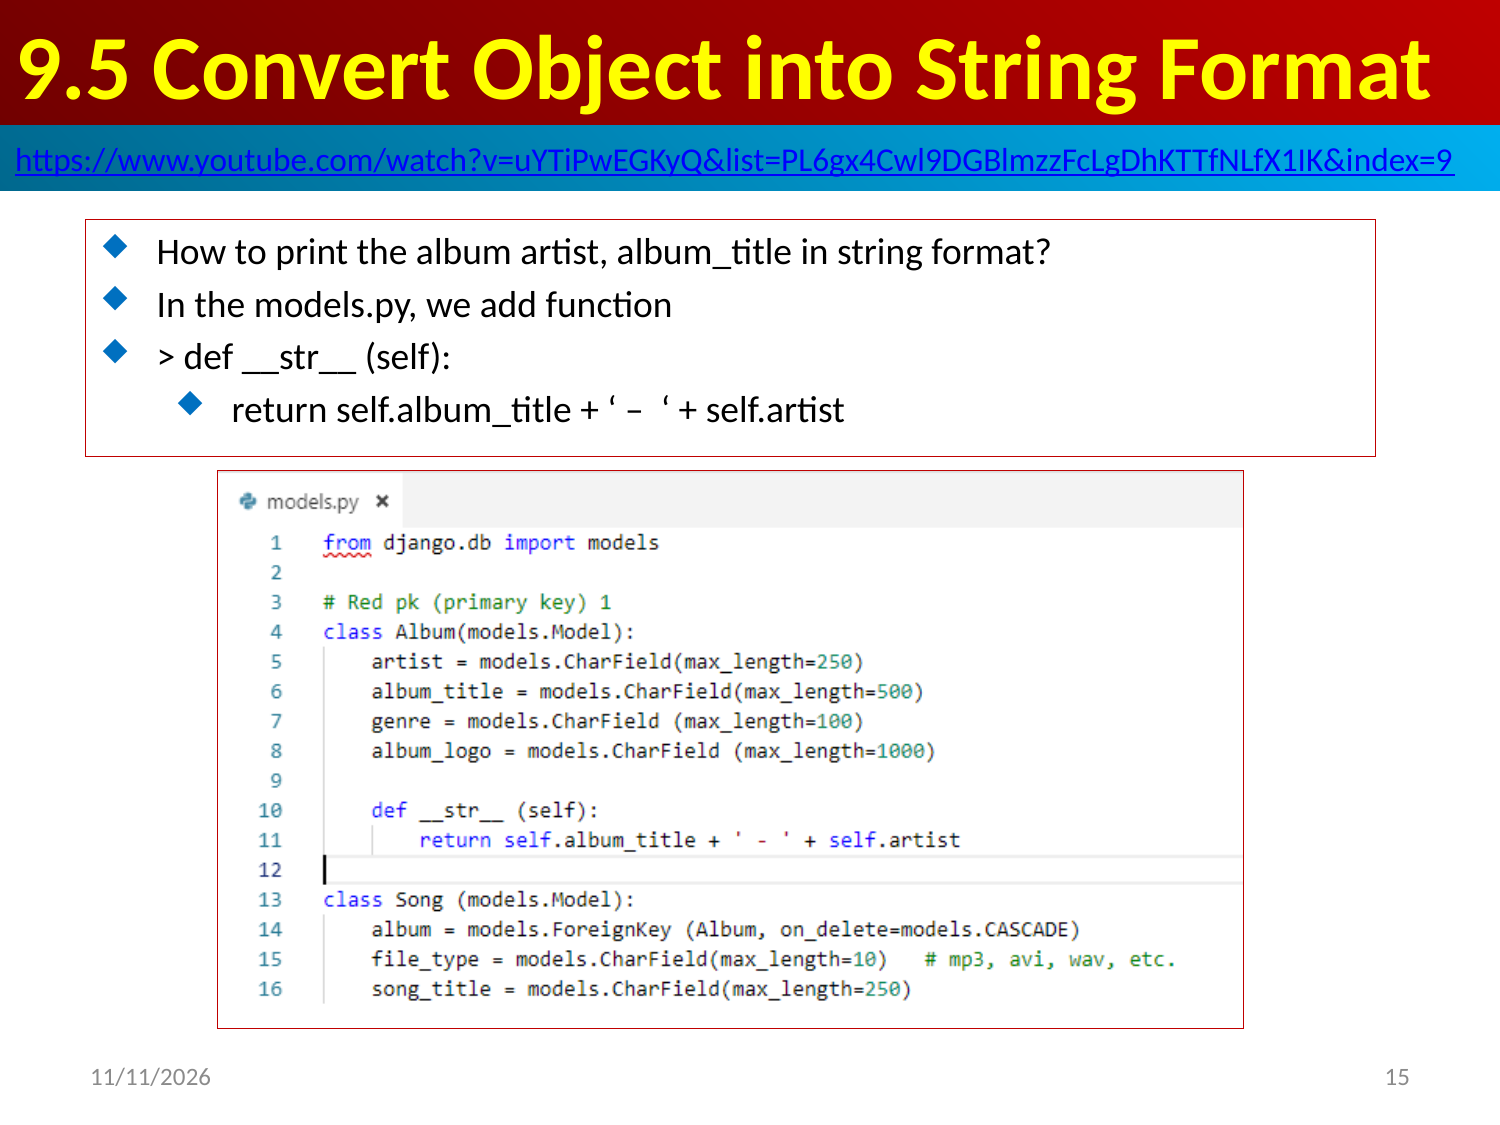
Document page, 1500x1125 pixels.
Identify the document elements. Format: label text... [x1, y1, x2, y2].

subtitle How to print the album artist, album_title in string format? In the models.py, we add function > def __str__ (self): return self.album_title + ‘ – ‘ + self.artist [85, 219, 1376, 457]
text_box https://www.youtube.com/watch?v=uYTiPwEGKyQ&list=PL6gx4Cwl9DGBlmzzFcLgDhKTTfNLfX1IK&index=9 [0, 125, 1500, 191]
title 9.5 Convert Object into String Format [0, 0, 1500, 125]
slide_number 15 [1074, 1042, 1425, 1109]
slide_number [75, 1042, 425, 1109]
picture [217, 470, 1245, 1029]
